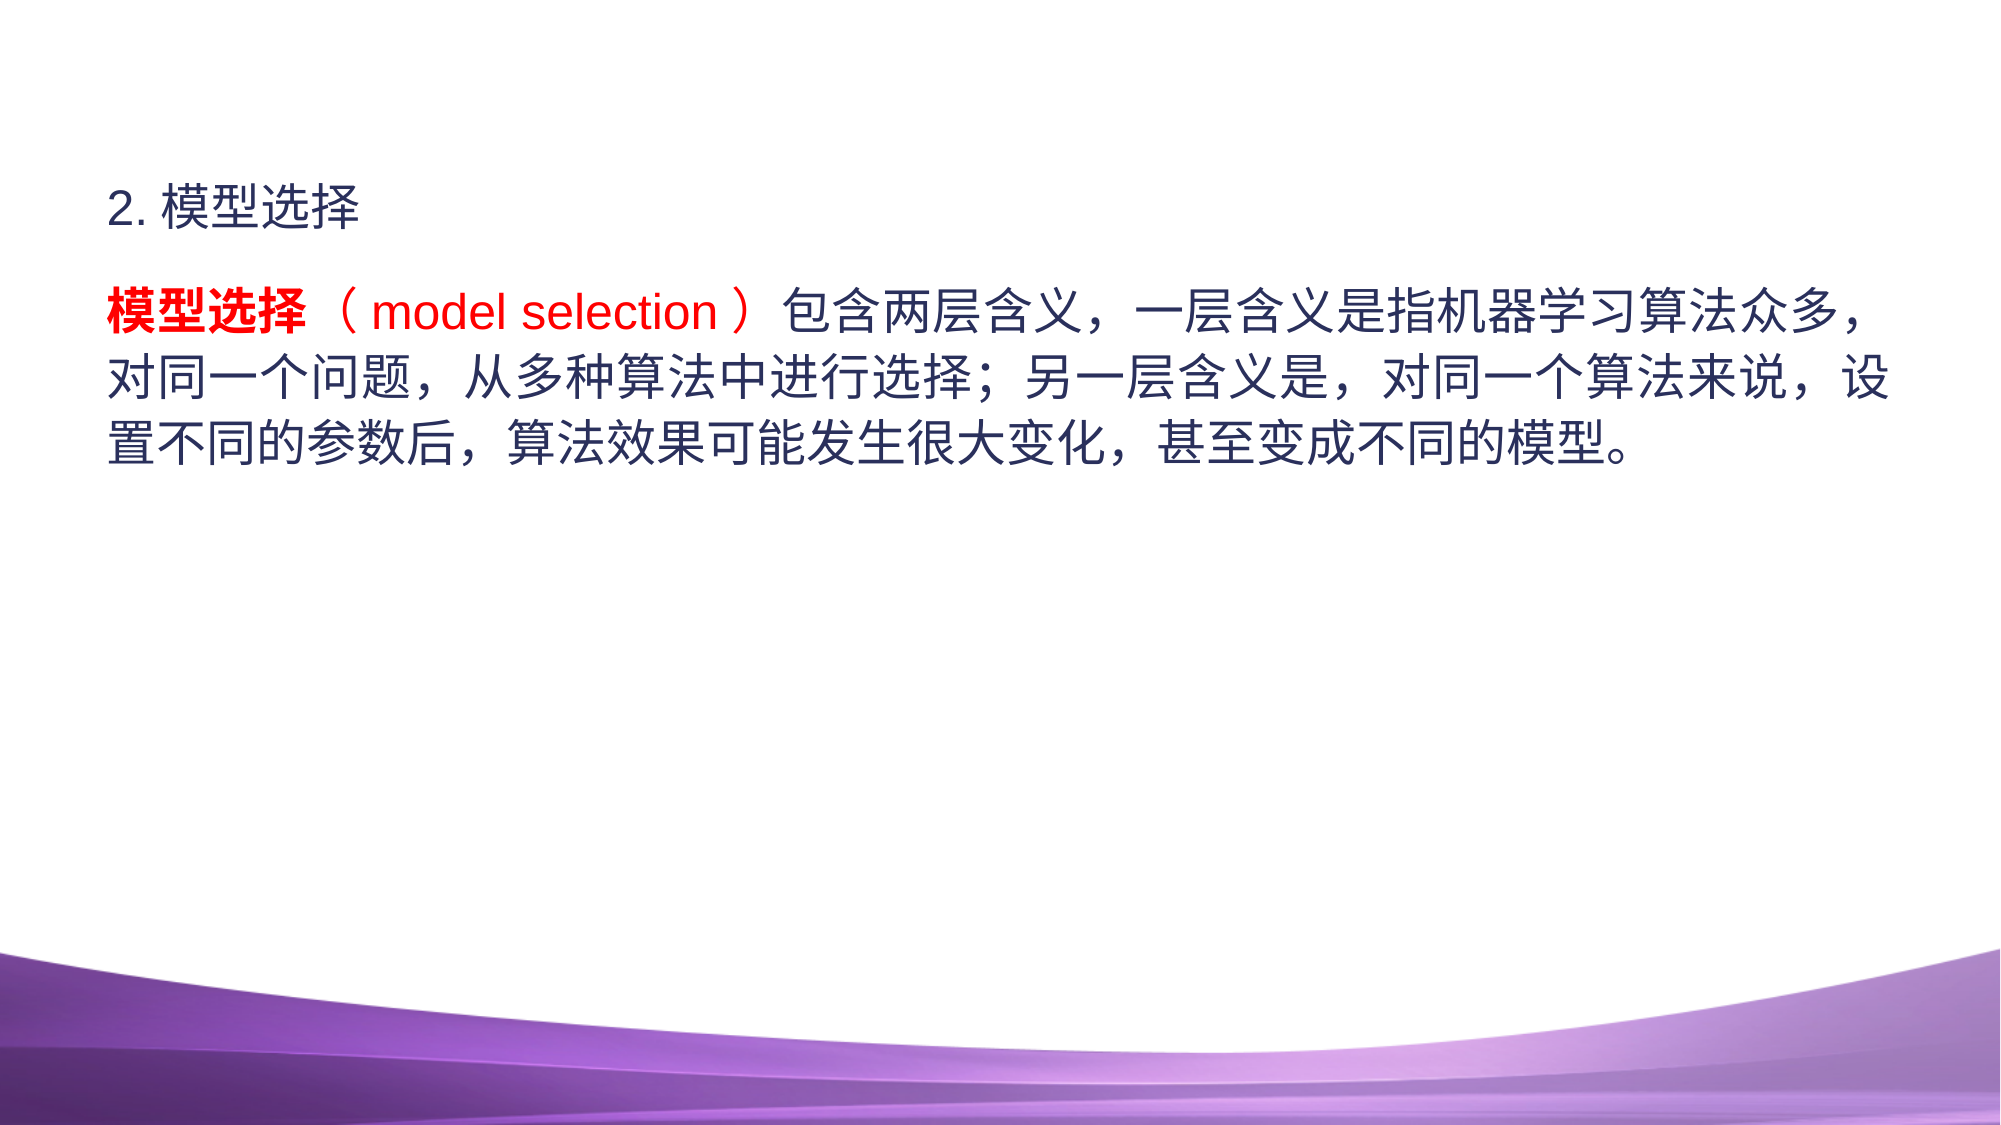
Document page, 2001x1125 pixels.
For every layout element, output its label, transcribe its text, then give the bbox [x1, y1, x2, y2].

list 2.模型选择 模型选择（model selection）包含两层含义，一层含义是指机器学习算法众多，对同一个问题，从多种算法中进行选择；另一层含义是，对同一个算法来说，设置不同的参数后，算法效果可能发生很大变化，甚至变成不同的模型。 [91, 162, 1906, 1015]
picture [0, 943, 2001, 1125]
